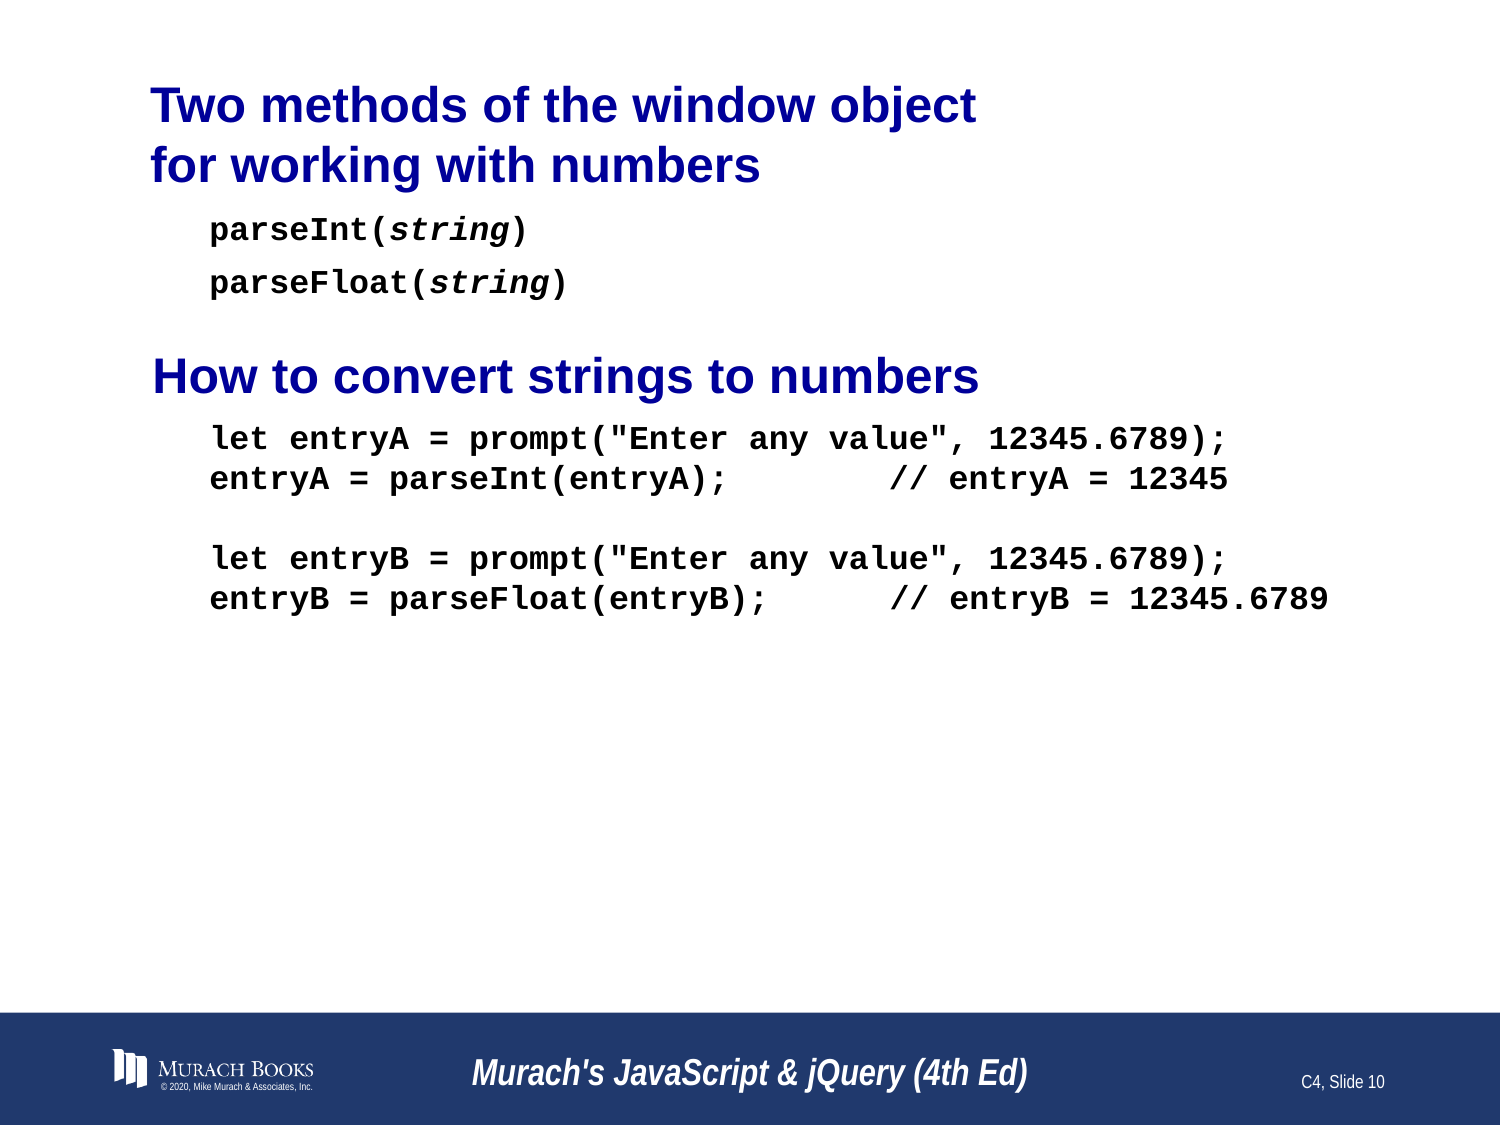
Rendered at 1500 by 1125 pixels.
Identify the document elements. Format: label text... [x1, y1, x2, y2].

list parseInt(string) parseFloat(string) How to convert strings to numbers let entryA = prompt("Enter any value", 12345.6789); entryA = parseInt(entryA); // entryA = 12345 let entryB = prompt("Enter any value", 12345.6789); entryB = parseFloat(entryB); // entryB = 12345.6789 [137, 200, 1350, 1000]
slide_number Murach's JavaScript & jQuery (4th Ed) [463, 1025, 1050, 1100]
footer © 2020, Mike Murach & Associates, Inc. [12, 1025, 463, 1100]
title Two methods of the window object for working with numbers [150, 72, 1350, 194]
slide_number C4, Slide 10 [1087, 1025, 1400, 1100]
